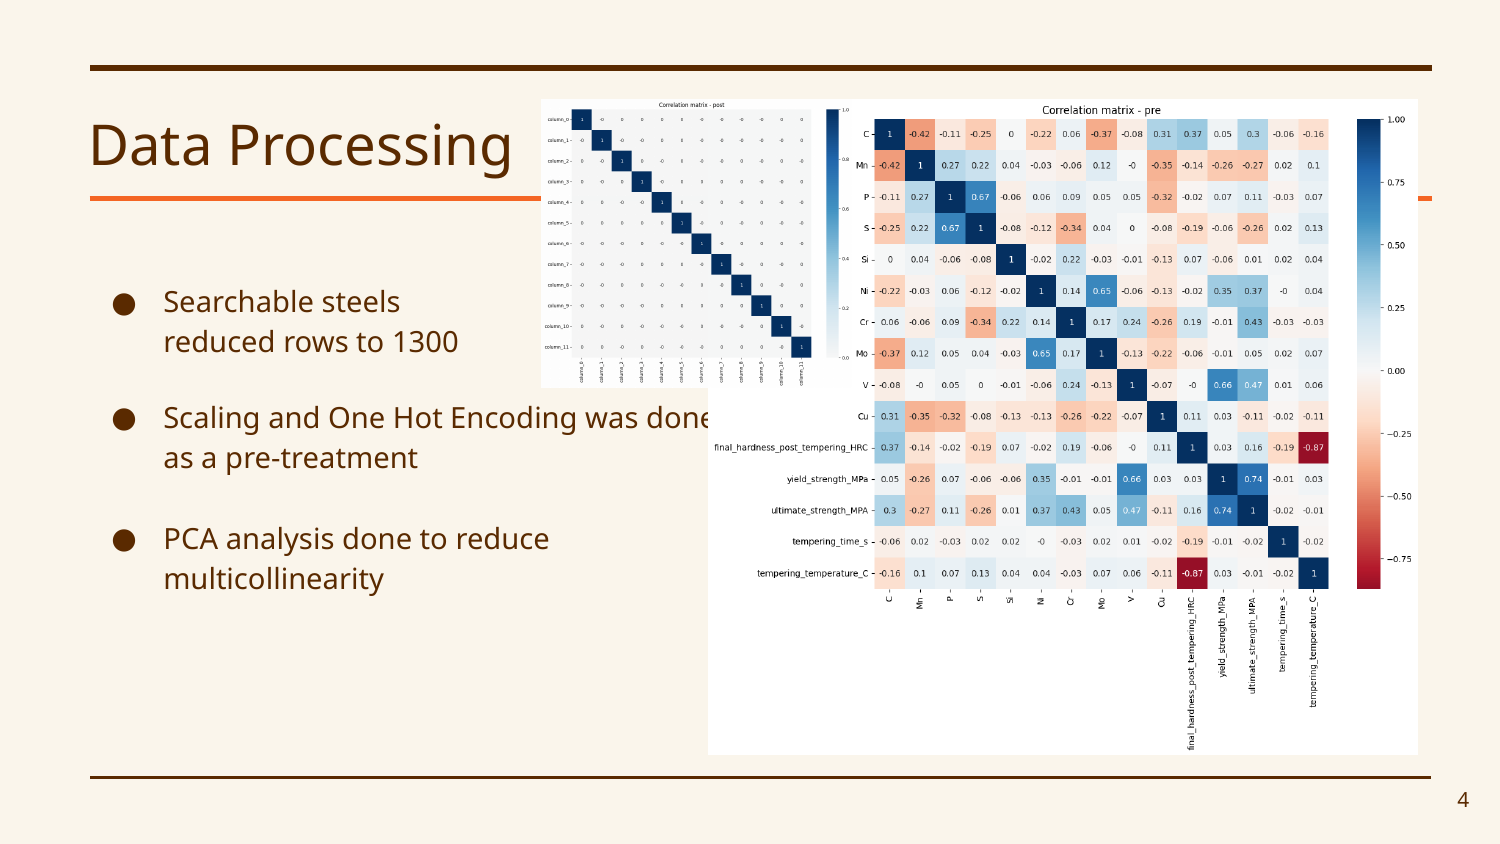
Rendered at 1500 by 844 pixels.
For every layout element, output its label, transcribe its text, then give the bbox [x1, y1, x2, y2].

picture [541, 99, 1418, 755]
title Data Processing [73, 94, 1431, 199]
slide_number ‹#› [1394, 769, 1484, 834]
list Searchable steels reduced rows to 1300 Scaling and One Hot Encoding was done as a pre-treatment PCA analysis done to reduce multicollinearity [73, 262, 703, 756]
